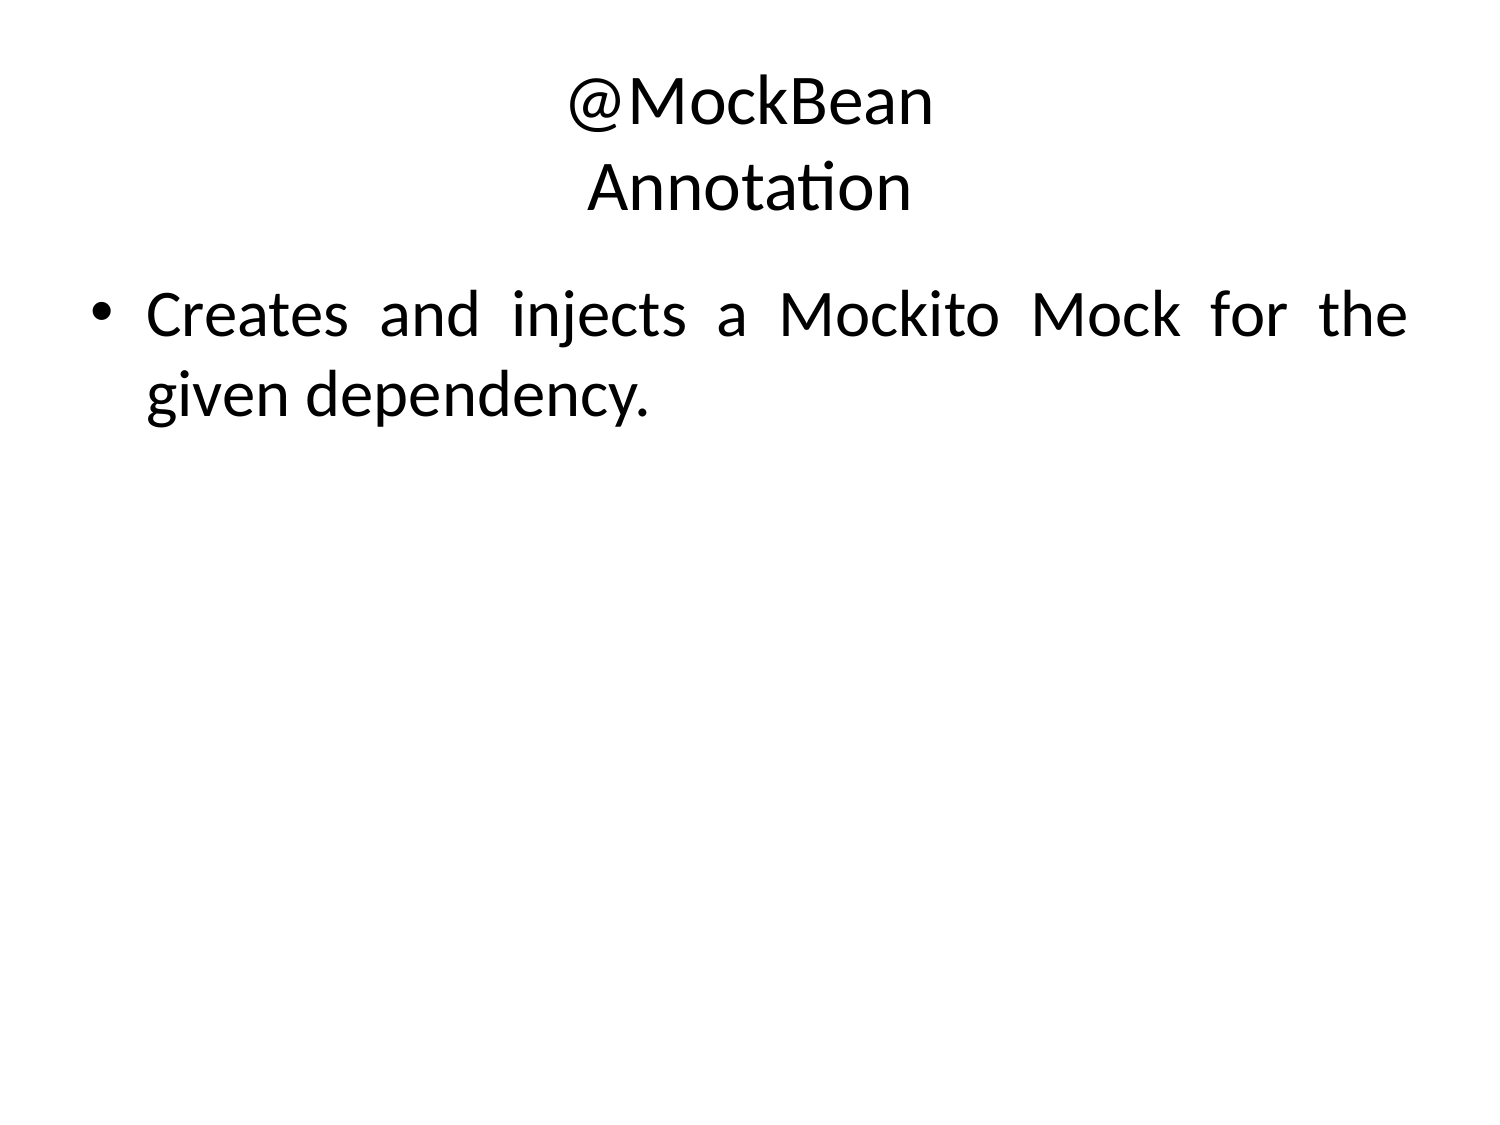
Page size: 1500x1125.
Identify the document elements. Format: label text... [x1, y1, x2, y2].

list Creates and injects a Mockito Mock for the given dependency. [75, 262, 1425, 1005]
title @MockBean Annotation [75, 45, 1425, 233]
